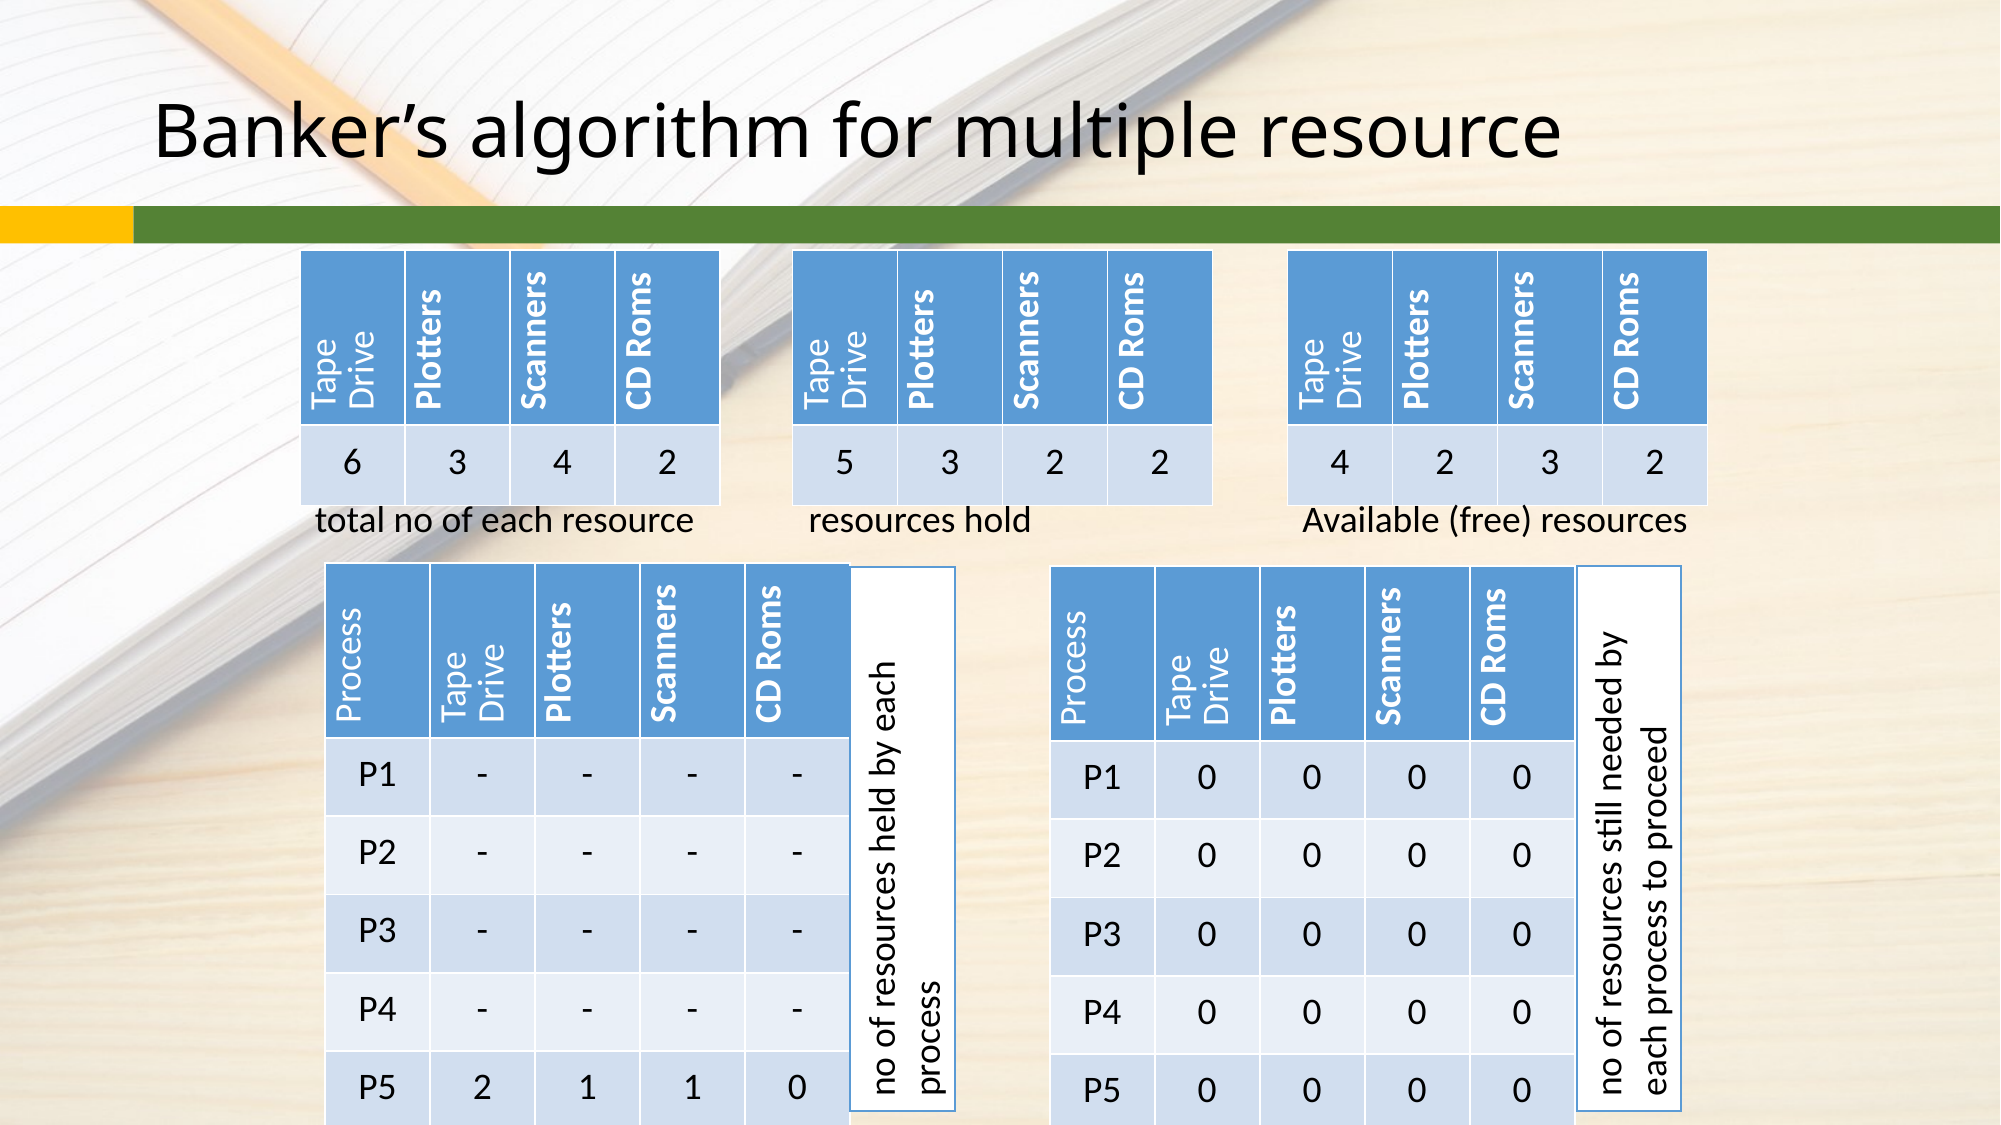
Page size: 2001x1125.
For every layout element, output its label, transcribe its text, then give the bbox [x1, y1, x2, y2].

table_cell P2 [326, 817, 429, 894]
table_header Tape Drive [301, 251, 404, 424]
table_cell 2 [1108, 426, 1212, 505]
table_cell 0 [1366, 898, 1469, 975]
picture [0, 0, 2000, 206]
table_cell 2 [616, 426, 719, 505]
table_cell 4 [1288, 426, 1392, 487]
text_box Available (free) resources [1287, 487, 1719, 548]
table_header Tape Drive [793, 251, 897, 424]
table_header CD Roms [746, 564, 849, 737]
table_cell - [431, 739, 534, 815]
table_cell 0 [1366, 742, 1469, 818]
table_cell P4 [326, 974, 429, 1050]
table_cell P5 [326, 1052, 429, 1125]
text_box total no of each resource [300, 487, 713, 548]
table_header Plotters [406, 251, 509, 424]
list [281, 249, 1719, 1125]
table_header Plotters [536, 564, 639, 737]
table_cell 0 [1366, 820, 1469, 897]
table_cell 0 [746, 1052, 849, 1125]
text_box resources hold [793, 487, 1207, 548]
table_cell 1 [641, 1052, 744, 1125]
table_header CD Roms [616, 251, 719, 424]
text_box no of resources still needed by each process to proceed [1576, 565, 1682, 1112]
table_cell - [641, 739, 744, 815]
table_header Plotters [898, 251, 1002, 424]
table_header Scanners [641, 564, 744, 737]
table_header Process [1051, 567, 1154, 740]
table_header Scanners [511, 251, 614, 424]
table_header CD Roms [1471, 567, 1574, 740]
table_cell 0 [1471, 820, 1574, 897]
table_cell - [431, 895, 534, 972]
table_cell 2 [1393, 426, 1497, 487]
table_cell 0 [1261, 742, 1364, 818]
table_cell - [746, 739, 849, 815]
picture [0, 244, 2000, 1125]
table_cell - [536, 739, 639, 815]
table_cell 0 [1156, 977, 1259, 1053]
table_header Tape Drive [1156, 567, 1259, 740]
table_cell 0 [1156, 820, 1259, 897]
table_cell 3 [406, 426, 509, 487]
table_header Tape Drive [431, 564, 534, 737]
title Banker’s algorithm for multiple resource [137, 59, 1863, 207]
table_cell - [431, 974, 534, 1050]
table_cell 1 [536, 1052, 639, 1125]
table_header Scanners [1366, 567, 1469, 740]
table_cell - [536, 895, 639, 972]
table_cell 3 [1498, 426, 1602, 487]
text_box no of resources held by each process [849, 566, 956, 1112]
table_cell - [641, 974, 744, 1050]
table_cell - [746, 817, 849, 894]
table_cell 0 [1471, 1055, 1574, 1125]
table_cell 0 [1156, 1055, 1259, 1125]
table_cell 3 [898, 426, 1002, 487]
table_header Scanners [1498, 251, 1602, 424]
table_cell P1 [326, 739, 429, 815]
table_cell 0 [1471, 742, 1574, 818]
table_cell - [746, 974, 849, 1050]
table_cell 0 [1366, 977, 1469, 1053]
table_header Tape Drive [1288, 251, 1392, 424]
table_cell 0 [1471, 977, 1574, 1053]
table_header Plotters [1261, 567, 1364, 740]
table_cell - [536, 817, 639, 894]
table_cell P2 [1051, 820, 1154, 897]
table_cell 4 [511, 426, 614, 487]
table_cell 0 [1156, 898, 1259, 975]
table_header CD Roms [1603, 251, 1707, 424]
table_cell - [431, 817, 534, 894]
table_cell P1 [1051, 742, 1154, 818]
table_cell P3 [326, 895, 429, 972]
table_cell 6 [301, 426, 404, 487]
table_cell 0 [1261, 1055, 1364, 1125]
table_cell - [536, 974, 639, 1050]
table_cell P4 [1051, 977, 1154, 1053]
table_cell 0 [1156, 742, 1259, 818]
table_cell 5 [793, 426, 897, 487]
table_cell 0 [1261, 977, 1364, 1053]
table_cell 2 [431, 1052, 534, 1125]
table_cell P3 [1051, 898, 1154, 975]
table_cell 0 [1471, 898, 1574, 975]
table_cell - [746, 895, 849, 972]
table_cell 0 [1261, 898, 1364, 975]
table_cell 0 [1261, 820, 1364, 897]
table_cell 0 [1366, 1055, 1469, 1125]
table_cell 2 [1603, 426, 1707, 487]
table_header Process [326, 564, 429, 737]
table_cell P5 [1051, 1055, 1154, 1125]
table_cell - [641, 895, 744, 972]
table_header Scanners [1003, 251, 1107, 424]
table_header CD Roms [1108, 251, 1212, 424]
table_header Plotters [1393, 251, 1497, 424]
table_cell - [641, 817, 744, 894]
table_cell 2 [1003, 426, 1107, 487]
